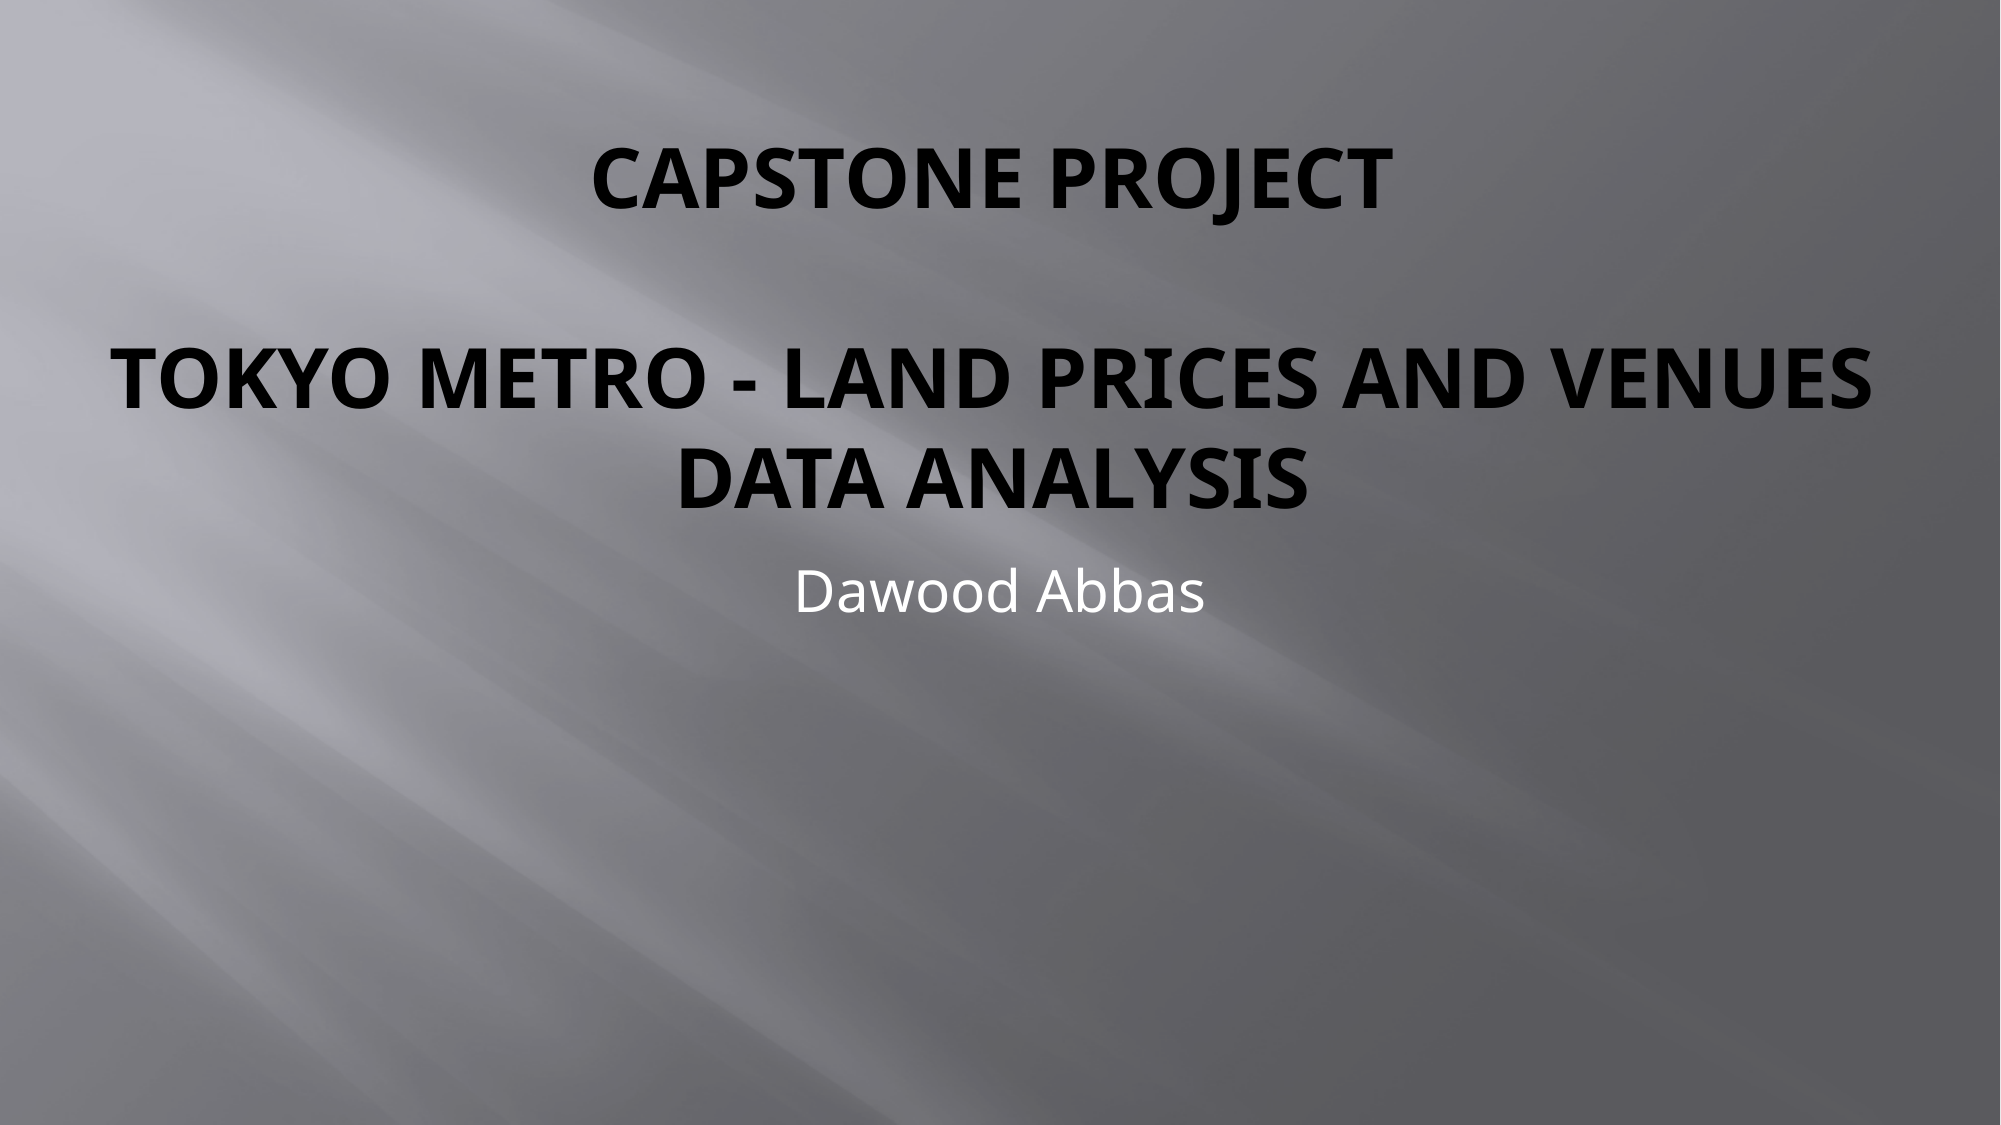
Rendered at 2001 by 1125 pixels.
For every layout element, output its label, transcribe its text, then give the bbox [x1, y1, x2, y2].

title Capstone Project Tokyo metro - Land Prices and Venues Data Analysis [92, 224, 1893, 525]
subtitle Dawood Abbas [300, 546, 1700, 834]
